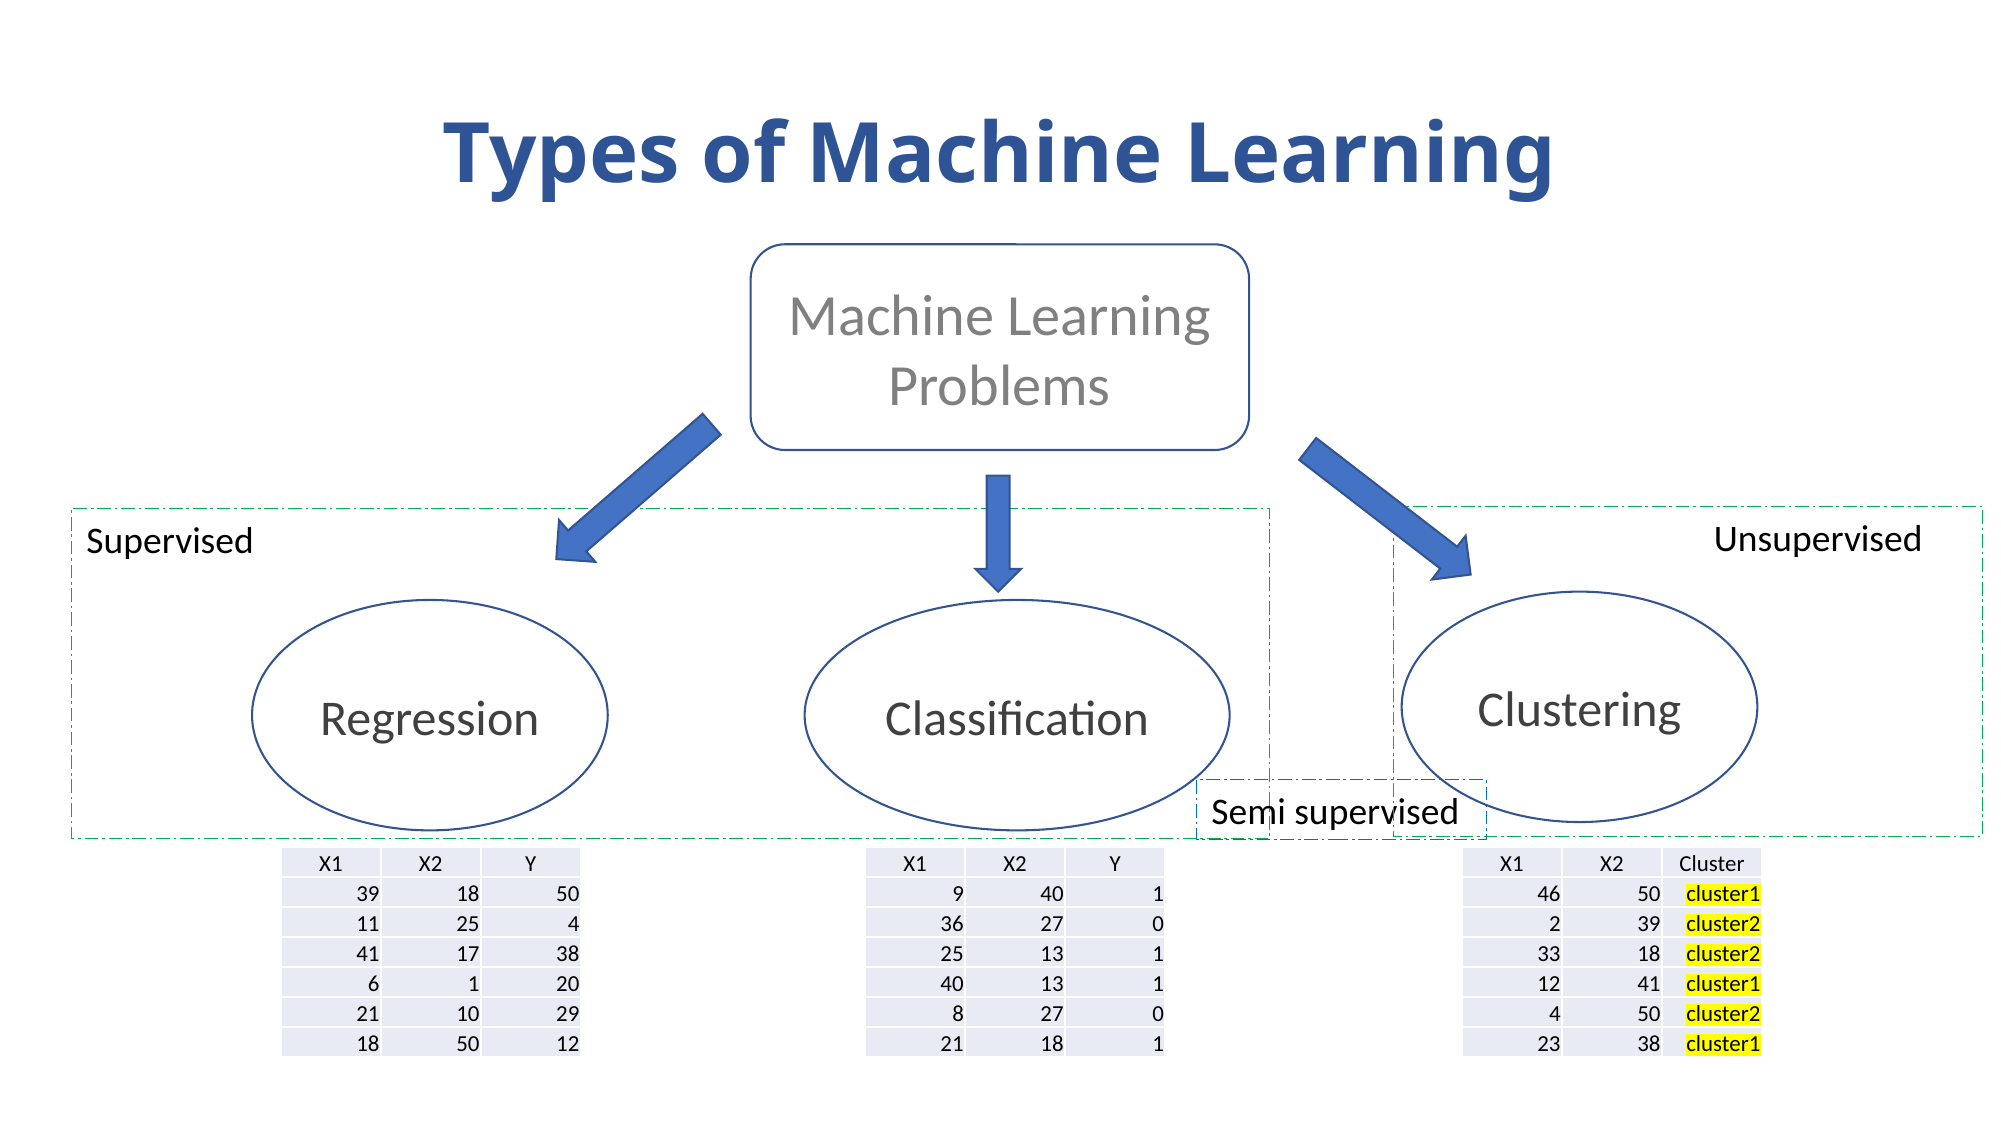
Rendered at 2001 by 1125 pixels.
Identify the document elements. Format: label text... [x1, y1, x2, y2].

table_cell 12 [1463, 968, 1561, 996]
table_cell 9 [866, 878, 964, 906]
table_cell 4 [482, 908, 580, 936]
text_box Machine Learning Problems [749, 243, 1251, 452]
text_box Unsupervised [1393, 506, 1983, 837]
table_cell 1 [1066, 1028, 1164, 1056]
table_cell cluster1 [1663, 878, 1761, 906]
table_cell 18 [966, 1028, 1064, 1056]
table_cell 50 [382, 1028, 480, 1056]
table_cell 18 [282, 1028, 380, 1056]
table_cell 1 [382, 968, 480, 996]
table_cell 38 [482, 938, 580, 966]
table_cell 8 [866, 998, 964, 1026]
table_cell 38 [1563, 1028, 1661, 1056]
table_cell 6 [282, 968, 380, 996]
table_header X2 [1563, 848, 1661, 876]
title Types of Machine Learning [137, 47, 1863, 265]
table_cell 12 [482, 1028, 580, 1056]
table_header X2 [966, 848, 1064, 876]
table_header Cluster [1663, 848, 1761, 876]
table_cell 11 [282, 908, 380, 936]
table_cell 20 [482, 968, 580, 996]
table_cell 50 [1563, 998, 1661, 1026]
table_header Y [1066, 848, 1164, 876]
table_cell 0 [1066, 908, 1164, 936]
table_cell 50 [1563, 878, 1661, 906]
text_box Clustering [1400, 590, 1759, 824]
table_cell 18 [382, 878, 480, 906]
table_cell 29 [482, 998, 580, 1026]
table_cell 23 [1463, 1028, 1561, 1056]
table_cell 41 [282, 938, 380, 966]
table_header X1 [866, 848, 964, 876]
table_cell 4 [1463, 998, 1561, 1026]
table_cell 10 [382, 998, 480, 1026]
table_cell 36 [866, 908, 964, 936]
table_header X1 [282, 848, 380, 876]
table_cell cluster1 [1663, 968, 1761, 996]
table_cell 21 [282, 998, 380, 1026]
text_box [972, 474, 1024, 594]
table_cell cluster2 [1663, 998, 1761, 1026]
table_header Y [482, 848, 580, 876]
table_cell 0 [1066, 998, 1164, 1026]
table_header X2 [382, 848, 480, 876]
table_cell 25 [866, 938, 964, 966]
table_cell 41 [1563, 968, 1661, 996]
table_cell cluster1 [1663, 1028, 1761, 1056]
table_cell 13 [966, 938, 1064, 966]
table_cell 1 [1066, 968, 1164, 996]
table_cell 25 [382, 908, 480, 936]
text_box [555, 412, 723, 564]
table_cell 46 [1463, 878, 1561, 906]
table_cell 2 [1463, 908, 1561, 936]
table_cell 39 [1563, 908, 1661, 936]
table_cell 18 [1563, 938, 1661, 966]
table_header X1 [1463, 848, 1561, 876]
table_cell cluster2 [1663, 908, 1761, 936]
table_cell 27 [966, 908, 1064, 936]
table_cell 17 [382, 938, 480, 966]
table_cell 33 [1463, 938, 1561, 966]
table_cell 1 [1066, 878, 1164, 906]
table_cell 13 [966, 968, 1064, 996]
text_box Supervised [71, 508, 1270, 839]
table_cell 21 [866, 1028, 964, 1056]
table_cell 39 [282, 878, 380, 906]
table_cell 1 [1066, 938, 1164, 966]
table_cell 50 [482, 878, 580, 906]
table_cell cluster2 [1663, 938, 1761, 966]
text_box Semi supervised [1196, 779, 1487, 840]
table_cell 27 [966, 998, 1064, 1026]
text_box [1297, 436, 1472, 581]
table_cell 40 [866, 968, 964, 996]
table_cell 40 [966, 878, 1064, 906]
